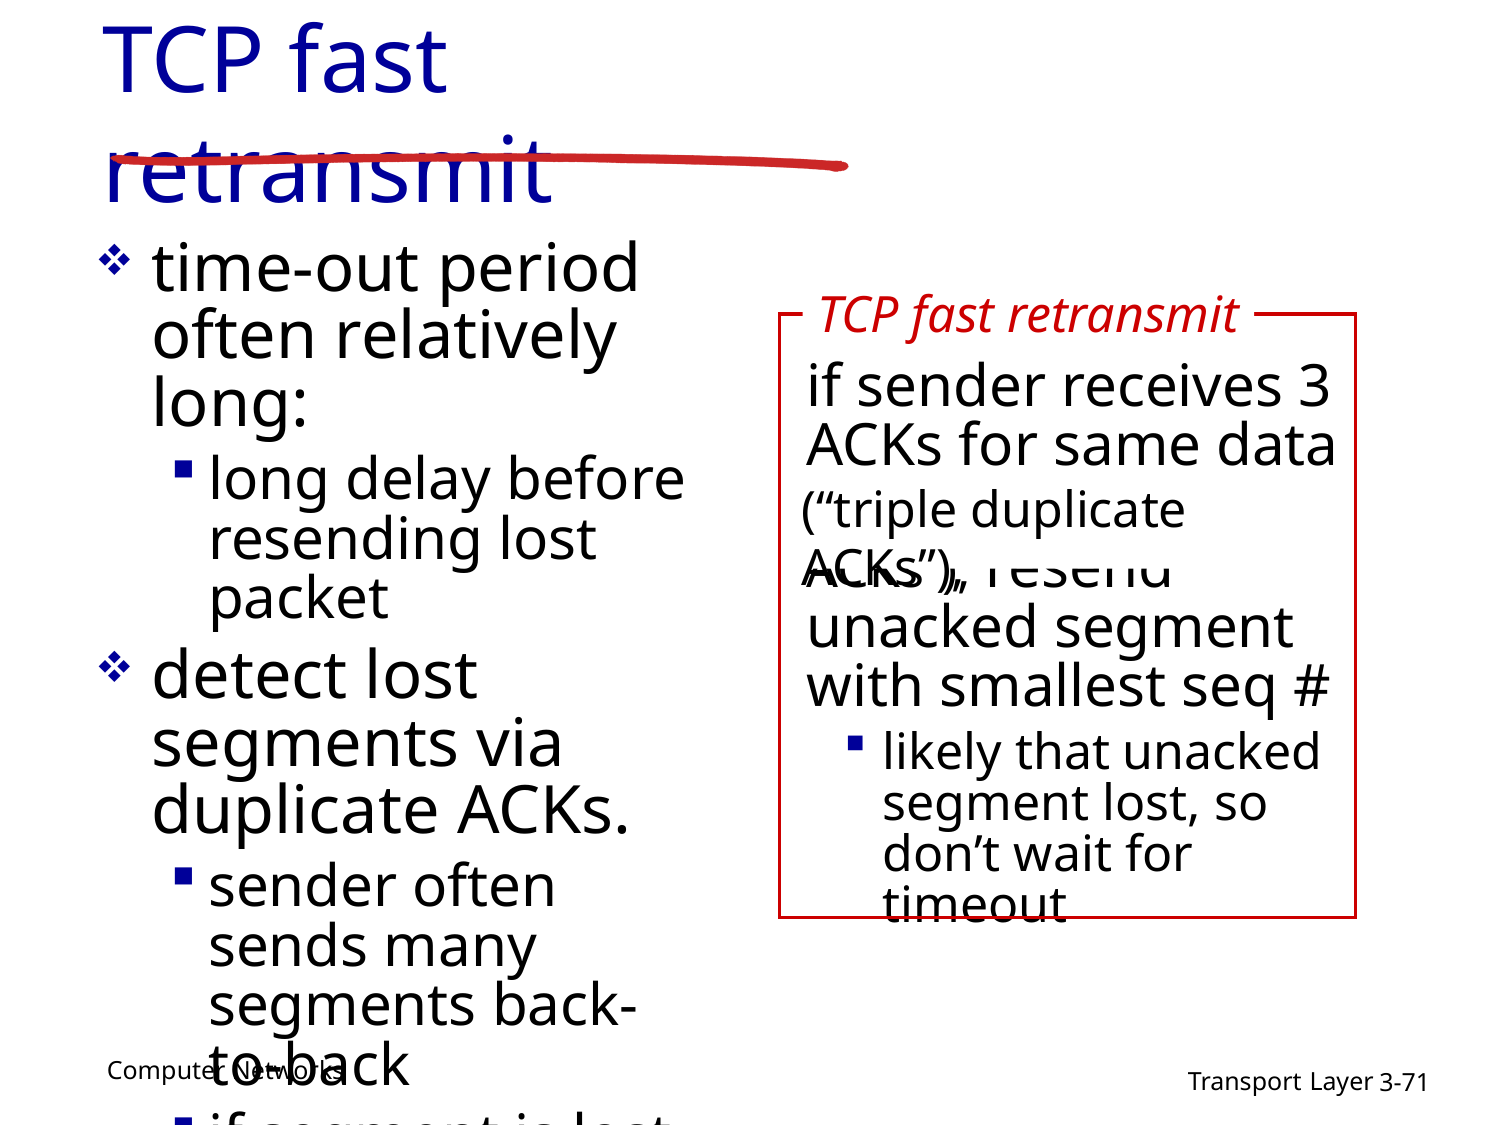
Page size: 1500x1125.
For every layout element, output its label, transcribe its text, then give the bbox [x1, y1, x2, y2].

text_box if sender receives 3 ACKs for same data (“triple duplicate ACKs”), resend unacked segment with smallest seq # likely that unacked segment lost, so don’t wait for timeout [791, 351, 1378, 977]
text_box [779, 313, 1356, 918]
slide_number Computer Networks [91, 1047, 405, 1097]
title TCP fast retransmit [87, 36, 915, 185]
picture [107, 147, 858, 177]
text_box TCP fast retransmit [802, 275, 1255, 351]
footer Transport Layer [913, 1053, 1389, 1101]
list time-out period often relatively long: long delay before resending lost packet detect lost segments via duplicate ACKs. sender often sends many segments back-to-back if segment is lost, there will likely be many duplicate ACKs. [80, 229, 706, 992]
slide_number 3-71 [1364, 1058, 1476, 1105]
text_box (“triple duplicate ACKs”), [786, 479, 1346, 569]
